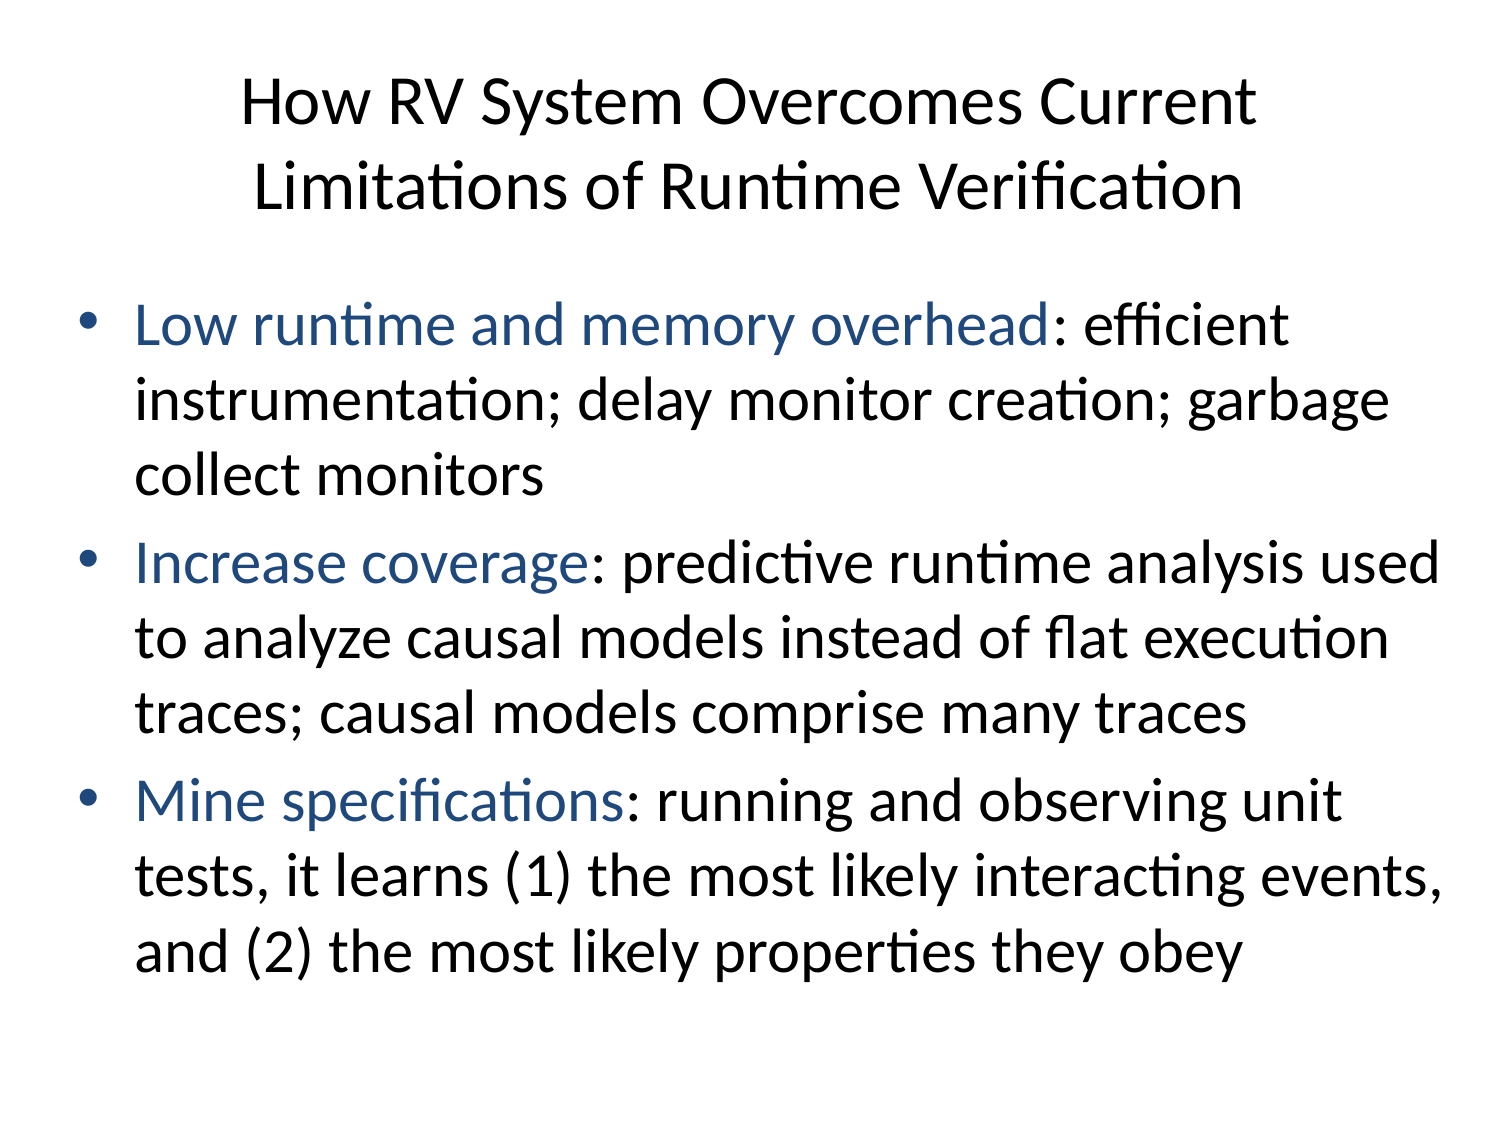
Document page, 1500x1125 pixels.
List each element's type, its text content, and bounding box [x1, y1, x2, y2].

list Low runtime and memory overhead: efficient instrumentation; delay monitor creation; garbage collect monitors Increase coverage: predictive runtime analysis used to analyze causal models instead of flat execution traces; causal models comprise many traces Mine specifications: running and observing unit tests, it learns (1) the most likely interacting events, and (2) the most likely properties they obey [62, 275, 1463, 1018]
title How RV System Overcomes Current Limitations of Runtime Verification [75, 45, 1425, 233]
